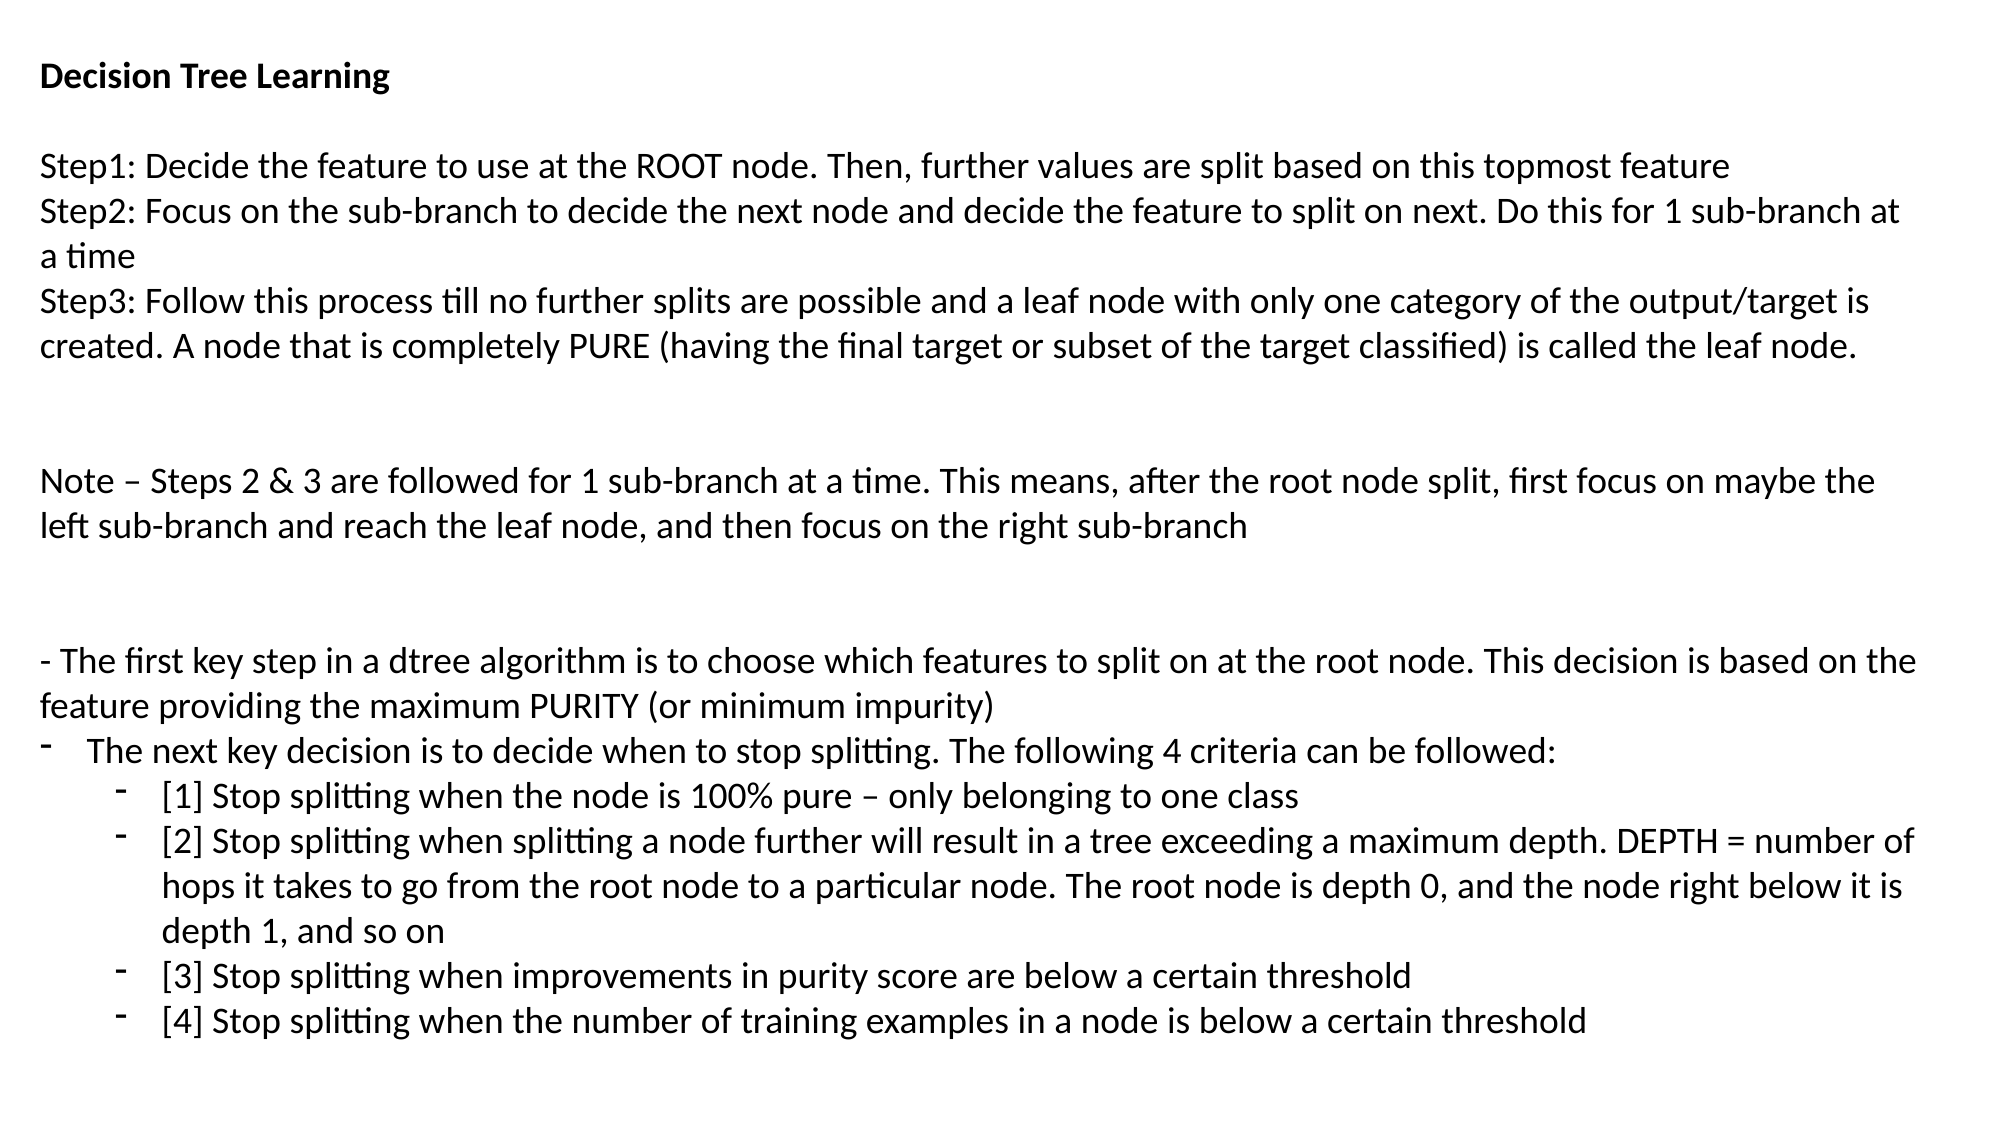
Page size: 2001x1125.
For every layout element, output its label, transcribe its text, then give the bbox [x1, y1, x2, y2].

text_box Decision Tree Learning Step1: Decide the feature to use at the ROOT node. Then, further values are split based on this topmost feature Step2: Focus on the sub-branch to decide the next node and decide the feature to split on next. Do this for 1 sub-branch at a time Step3: Follow this process till no further splits are possible and a leaf node with only one category of the output/target is created. A node that is completely PURE (having the final target or subset of the target classified) is called the leaf node. Note – Steps 2 & 3 are followed for 1 sub-branch at a time. This means, after the root node split, first focus on maybe the left sub-branch and reach the leaf node, and then focus on the right sub-branch - The first key step in a dtree algorithm is to choose which features to split on at the root node. This decision is based on the feature providing the maximum PURITY (or minimum impurity) The next key decision is to decide when to stop splitting. The following 4 criteria can be followed: [1] Stop splitting when the node is 100% pure – only belonging to one class [2] Stop splitting when splitting a node further will result in a tree exceeding a maximum depth. DEPTH = number of hops it takes to go from the root node to a particular node. The root node is depth 0, and the node right below it is depth 1, and so on [3] Stop splitting when improvements in purity score are below a certain threshold [4] Stop splitting when the number of training examples in a node is below a certain threshold [24, 44, 1939, 1094]
